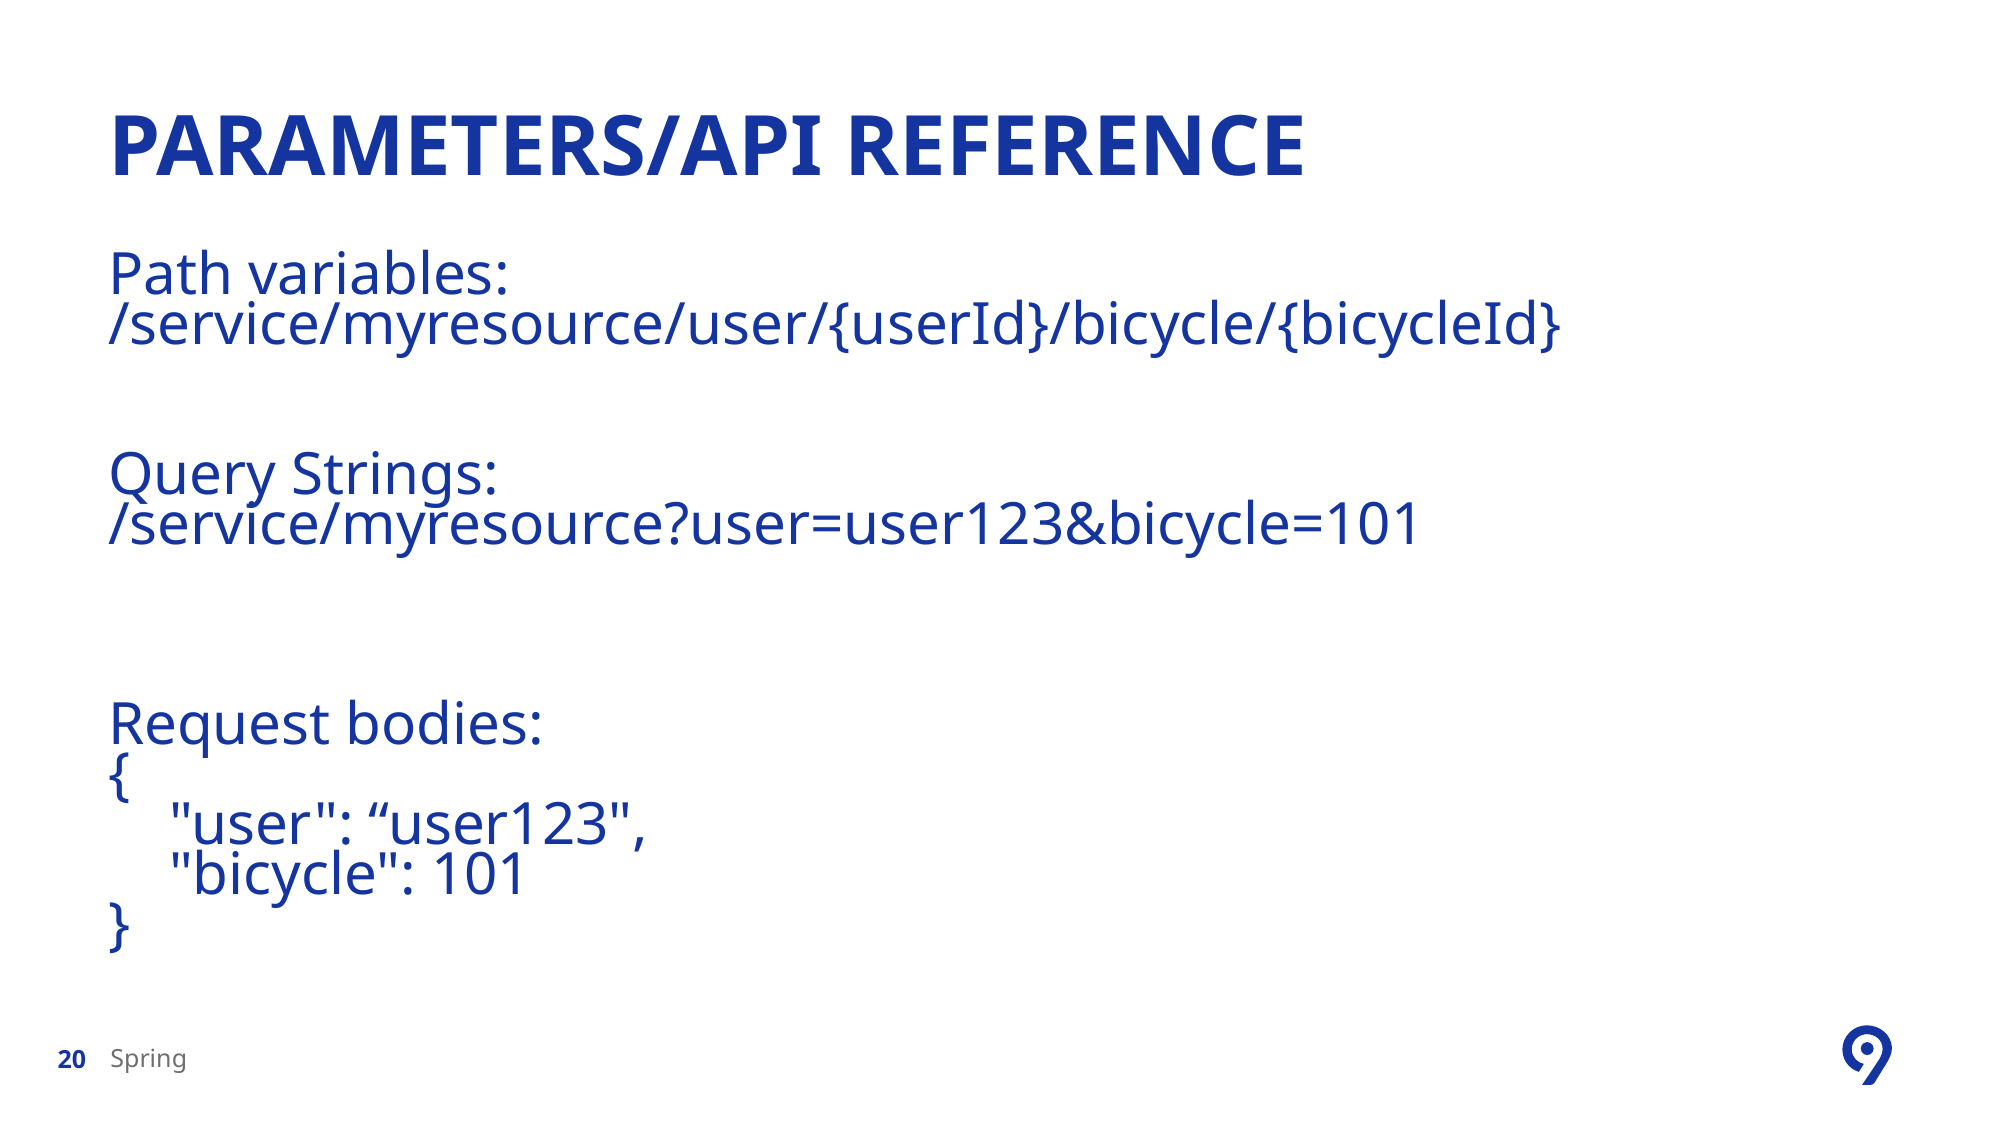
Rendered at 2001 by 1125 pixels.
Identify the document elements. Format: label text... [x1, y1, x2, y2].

title PARAMETERS/API REFERENCE [108, 84, 1759, 225]
slide_number 20 [57, 1045, 103, 1077]
footer Spring [110, 1045, 1573, 1077]
list Path variables: /service/myresource/user/{userId}/bicycle/{bicycleId} Query Strings: /service/myresource?user=user123&bicycle=101 Request bodies: { "user": “user123", "bicycle": 101 } [108, 255, 1862, 1002]
